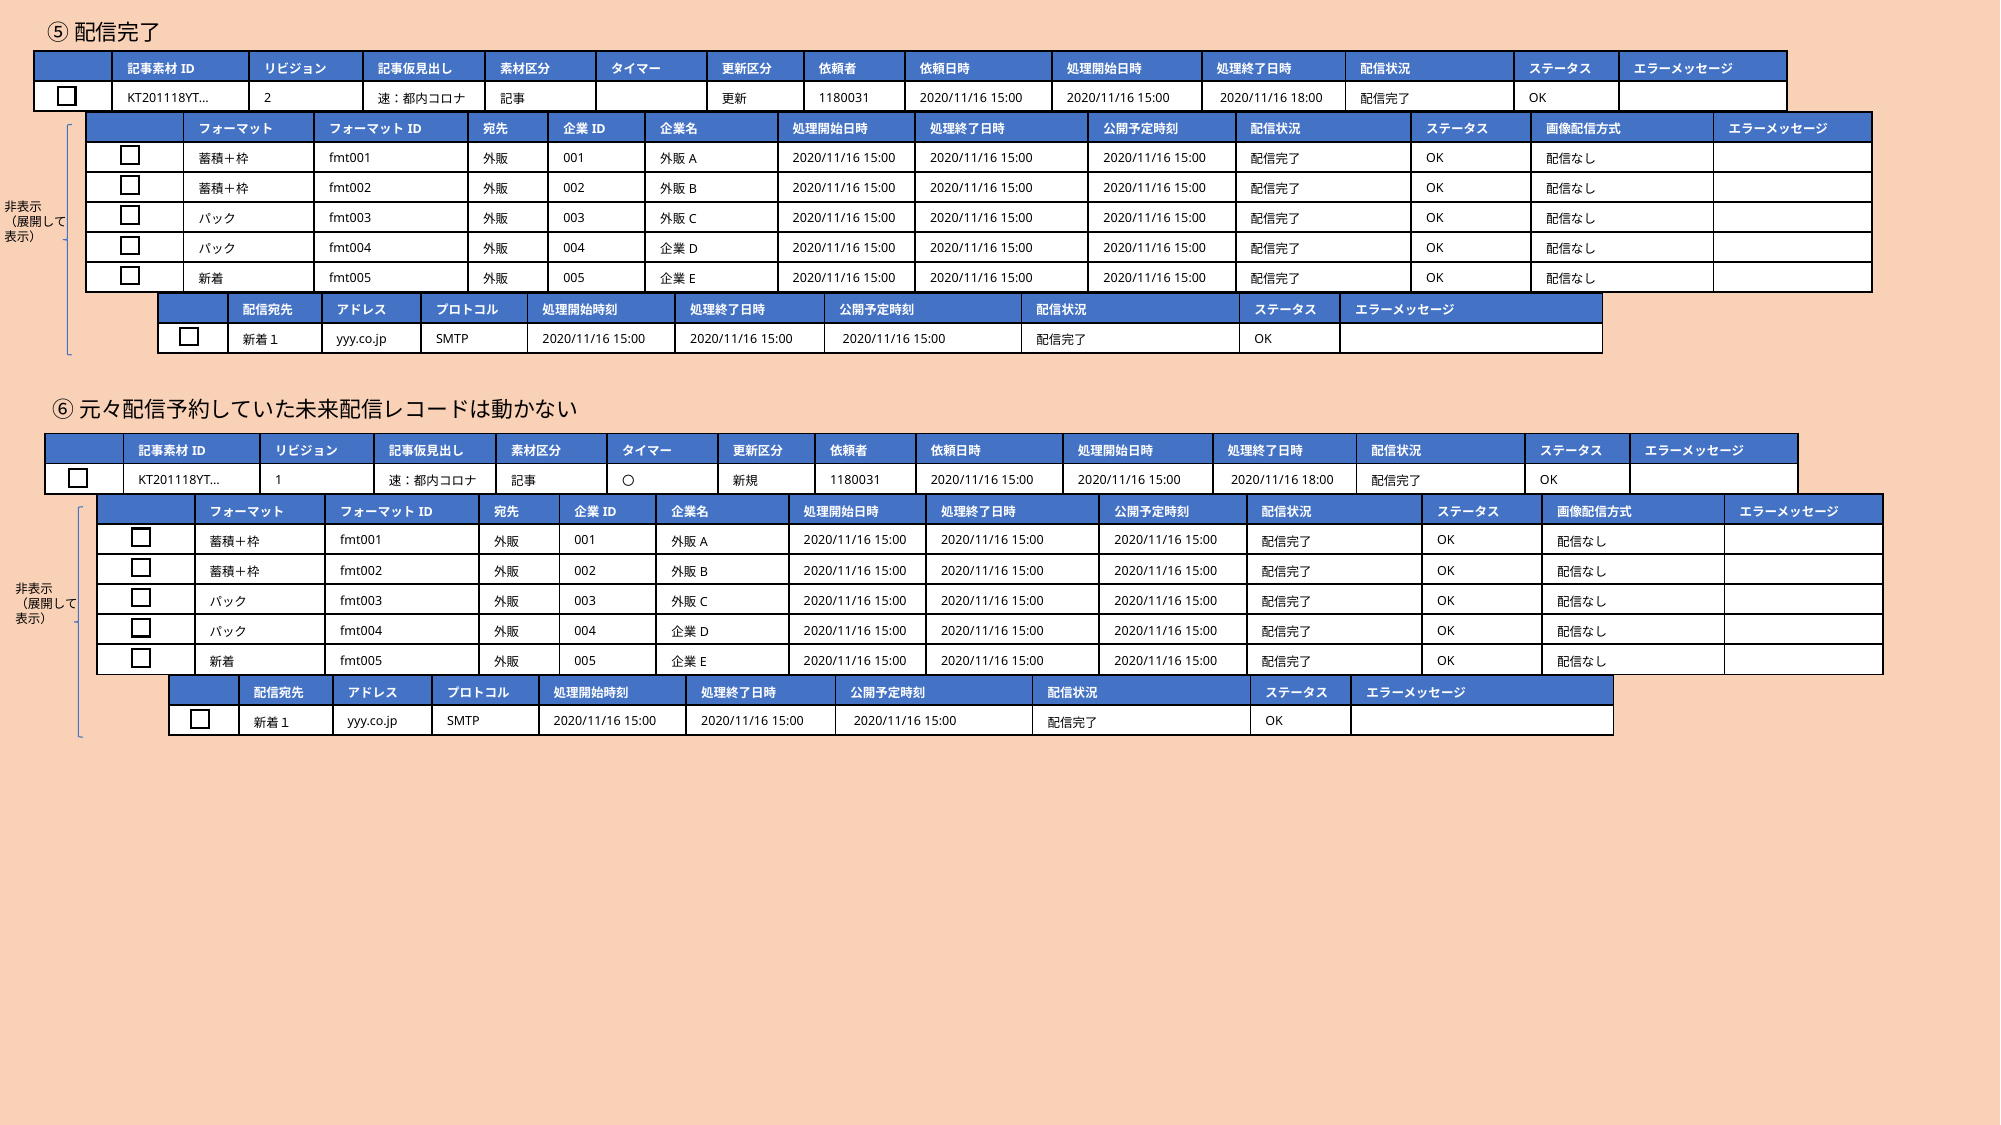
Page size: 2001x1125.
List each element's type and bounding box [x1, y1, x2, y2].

table_cell [87, 143, 183, 171]
table_cell [657, 525, 788, 553]
table_cell [1033, 706, 1250, 734]
table_header [528, 294, 674, 322]
table_header [790, 495, 925, 523]
table_header [113, 52, 248, 80]
table_cell [480, 555, 559, 583]
table_cell [549, 263, 644, 291]
table_header [35, 52, 111, 80]
table_cell [816, 464, 915, 493]
table_cell [1714, 233, 1871, 261]
table_header [1341, 294, 1602, 322]
table_cell [1620, 82, 1786, 110]
table_cell [1237, 203, 1410, 231]
table_cell [315, 203, 467, 231]
table_cell [433, 706, 538, 734]
table_cell [1631, 464, 1797, 493]
table_cell [560, 645, 655, 674]
table_cell [779, 173, 914, 201]
table_cell [1725, 615, 1882, 643]
table_cell [1725, 585, 1882, 613]
table_cell [184, 143, 313, 171]
table_cell [1022, 324, 1239, 352]
table_cell [790, 525, 925, 553]
table_cell [46, 464, 123, 493]
table_cell [184, 173, 313, 201]
table_cell [1412, 173, 1530, 201]
table_cell [560, 525, 655, 553]
table_cell [1714, 263, 1871, 291]
table_header [1100, 495, 1246, 523]
table_cell [469, 143, 547, 171]
table_cell [1515, 82, 1618, 110]
table_cell [326, 555, 478, 583]
table_header [364, 52, 484, 80]
table_cell [150, 555, 194, 583]
table_cell [364, 82, 484, 110]
table_header [1412, 113, 1530, 141]
table_header [646, 113, 777, 141]
table_cell [1423, 555, 1541, 583]
table_cell [1089, 263, 1235, 291]
table_cell [229, 324, 321, 352]
table_header [1357, 434, 1524, 463]
table_cell [927, 585, 1098, 613]
table_cell [196, 585, 324, 613]
table_cell [1423, 645, 1541, 674]
table_cell [196, 615, 324, 643]
table_cell [480, 645, 559, 674]
table_header [46, 434, 123, 463]
table_cell [1089, 203, 1235, 231]
table_cell [549, 233, 644, 261]
table_header [1089, 113, 1235, 141]
table_header [927, 495, 1098, 523]
table_header [916, 113, 1087, 141]
table_cell [469, 233, 547, 261]
table_cell [646, 263, 777, 291]
table_cell [480, 585, 559, 613]
table_header [687, 676, 835, 704]
table_header [98, 495, 194, 523]
table_header [560, 495, 655, 523]
table_cell [790, 615, 925, 643]
table_header [805, 52, 904, 80]
table_cell [1543, 525, 1724, 553]
table_header [608, 434, 717, 463]
table_cell [1352, 706, 1613, 734]
table_header [497, 434, 606, 463]
table_cell [836, 706, 1032, 734]
table_header [825, 294, 1021, 322]
table_cell [1532, 203, 1713, 231]
table_header [87, 113, 183, 141]
table_cell [497, 464, 606, 493]
table_header [779, 113, 914, 141]
table_cell [87, 173, 121, 201]
table_cell [1248, 555, 1421, 583]
table_cell [87, 233, 121, 261]
table_header [1515, 52, 1618, 80]
table_header [1214, 434, 1356, 463]
table_cell [1248, 615, 1421, 643]
table_cell [1237, 143, 1410, 171]
table_cell [657, 585, 788, 613]
table_cell [1240, 324, 1339, 352]
table_cell [687, 706, 835, 734]
table_cell [916, 233, 1087, 261]
table_header [1352, 676, 1613, 704]
table_header [917, 434, 1062, 463]
table_cell [1714, 143, 1871, 171]
table_cell [98, 555, 132, 583]
table_cell [139, 203, 183, 231]
table_cell [608, 464, 717, 493]
table_header [597, 52, 706, 80]
table_cell [113, 82, 248, 110]
table_cell [528, 324, 674, 352]
table_cell [98, 585, 132, 613]
table_cell [250, 82, 362, 110]
table_cell [139, 233, 183, 261]
table_cell [657, 645, 788, 674]
table_header [657, 495, 788, 523]
table_cell [1423, 615, 1541, 643]
table_header [480, 495, 559, 523]
table_header [315, 113, 467, 141]
table_cell [87, 203, 121, 231]
table_cell [334, 706, 431, 734]
table_cell [1725, 555, 1882, 583]
table_cell [657, 555, 788, 583]
table_cell [916, 173, 1087, 201]
table_header [1532, 113, 1713, 141]
table_cell [1714, 173, 1871, 201]
table_cell [486, 82, 595, 110]
table_header [1346, 52, 1513, 80]
table_cell [790, 555, 925, 583]
table_cell [1532, 173, 1713, 201]
table_cell [927, 645, 1098, 674]
table_cell [98, 615, 132, 643]
table_cell [779, 203, 914, 231]
table_cell [805, 82, 904, 110]
table_cell [560, 585, 655, 613]
table_cell [480, 525, 559, 553]
table_header [170, 676, 238, 704]
table_header [1725, 495, 1882, 523]
table_cell [708, 82, 803, 110]
table_cell [790, 585, 925, 613]
table_cell [916, 143, 1087, 171]
table_header [816, 434, 915, 463]
table_cell [1725, 525, 1882, 553]
table_cell [35, 82, 111, 110]
table_cell [196, 555, 324, 583]
table_cell [315, 173, 467, 201]
table_header [549, 113, 644, 141]
table_cell [927, 525, 1098, 553]
table_cell [1248, 585, 1421, 613]
table_header [1053, 52, 1201, 80]
table_cell [240, 706, 332, 734]
table_cell [184, 263, 313, 291]
table_cell [469, 203, 547, 231]
table_cell [1237, 233, 1410, 261]
table_header [708, 52, 803, 80]
table_header [1064, 434, 1212, 463]
table_cell [646, 173, 777, 201]
table_cell [326, 615, 478, 643]
table_cell [98, 645, 194, 674]
table_cell [1412, 143, 1530, 171]
table_cell [1532, 143, 1713, 171]
table_cell [549, 143, 644, 171]
table_header [836, 676, 1032, 704]
table_cell [1251, 706, 1350, 734]
table_cell [1053, 82, 1201, 110]
table_cell [1100, 615, 1246, 643]
table_cell [261, 464, 373, 493]
table_cell [1725, 645, 1882, 674]
table_cell [1543, 615, 1724, 643]
table_header [422, 294, 527, 322]
table_cell [1423, 525, 1541, 553]
table_cell [1357, 464, 1524, 493]
table_cell [1248, 645, 1421, 674]
table_header [433, 676, 538, 704]
table_header [184, 113, 313, 141]
table_cell [597, 82, 706, 110]
table_header [229, 294, 321, 322]
table_cell [1100, 555, 1246, 583]
table_cell [315, 263, 467, 291]
table_header [1248, 495, 1421, 523]
table_cell [469, 173, 547, 201]
table_cell [150, 585, 194, 613]
table_header [719, 434, 814, 463]
table_header [1033, 676, 1250, 704]
table_header [1631, 434, 1797, 463]
table_cell [560, 615, 655, 643]
table_cell [1237, 263, 1410, 291]
table_cell [560, 555, 655, 583]
table_header [240, 676, 332, 704]
table_cell [1423, 585, 1541, 613]
table_cell [1064, 464, 1212, 493]
table_cell [1714, 203, 1871, 231]
table_header [124, 434, 259, 463]
table_cell [916, 263, 1087, 291]
table_header [323, 294, 420, 322]
table_cell [646, 233, 777, 261]
table_cell [326, 525, 478, 553]
table_cell [927, 555, 1098, 583]
table_cell [150, 615, 194, 643]
table_header [1526, 434, 1629, 463]
table_cell [540, 706, 685, 734]
table_cell [1412, 263, 1530, 291]
table_cell [315, 143, 467, 171]
table_cell [326, 645, 478, 674]
table_cell [1346, 82, 1513, 110]
table_header [1237, 113, 1410, 141]
table_header [486, 52, 595, 80]
table_cell [422, 324, 527, 352]
table_cell [159, 324, 227, 352]
table_cell [779, 263, 914, 291]
table_cell [323, 324, 420, 352]
table_cell [1526, 464, 1629, 493]
table_cell [98, 525, 194, 553]
table_cell [1412, 203, 1530, 231]
table_header [1022, 294, 1239, 322]
table_header [375, 434, 495, 463]
table_header [1203, 52, 1345, 80]
table_header [676, 294, 824, 322]
table_cell [657, 615, 788, 643]
table_cell [184, 203, 313, 231]
table_cell [917, 464, 1062, 493]
table_cell [1532, 233, 1713, 261]
table_cell [196, 645, 324, 674]
table_cell [549, 173, 644, 201]
table_header [1714, 113, 1871, 141]
table_cell [1089, 233, 1235, 261]
table_cell [1100, 645, 1246, 674]
table_cell [1543, 555, 1724, 583]
table_cell [196, 525, 324, 553]
table_cell [1100, 585, 1246, 613]
table_cell [139, 173, 183, 201]
table_header [1240, 294, 1339, 322]
table_cell [825, 324, 1021, 352]
table_header [1251, 676, 1350, 704]
table_cell [170, 706, 238, 734]
table_cell [646, 203, 777, 231]
table_cell [779, 143, 914, 171]
table_cell [469, 263, 547, 291]
table_header [250, 52, 362, 80]
table_cell [906, 82, 1051, 110]
table_header [906, 52, 1051, 80]
table_cell [1203, 82, 1345, 110]
table_header [159, 294, 227, 322]
table_cell [1543, 585, 1724, 613]
table_header [469, 113, 547, 141]
table_cell [1412, 233, 1530, 261]
table_cell [326, 585, 478, 613]
table_cell [779, 233, 914, 261]
table_header [1543, 495, 1724, 523]
table_cell [1532, 263, 1713, 291]
table_header [326, 495, 478, 523]
table_cell [375, 464, 495, 493]
table_cell [184, 233, 313, 261]
table_cell [1543, 645, 1724, 674]
table_cell [646, 143, 777, 171]
table_cell [480, 615, 559, 643]
table_cell [916, 203, 1087, 231]
table_header [196, 495, 324, 523]
table_cell [1089, 173, 1235, 201]
table_header [540, 676, 685, 704]
table_cell [790, 645, 925, 674]
table_header [1620, 52, 1786, 80]
table_cell [676, 324, 824, 352]
table_header [1423, 495, 1541, 523]
table_cell [87, 263, 183, 291]
table_header [261, 434, 373, 463]
table_cell [1341, 324, 1602, 352]
table_cell [719, 464, 814, 493]
table_cell [315, 233, 467, 261]
table_cell [1248, 525, 1421, 553]
text_box [0, 0, 2000, 1125]
table_cell [1214, 464, 1356, 493]
table_cell [1237, 173, 1410, 201]
table_cell [549, 203, 644, 231]
table_cell [1100, 525, 1246, 553]
table_cell [124, 464, 259, 493]
table_cell [1089, 143, 1235, 171]
table_header [334, 676, 431, 704]
table_cell [927, 615, 1098, 643]
